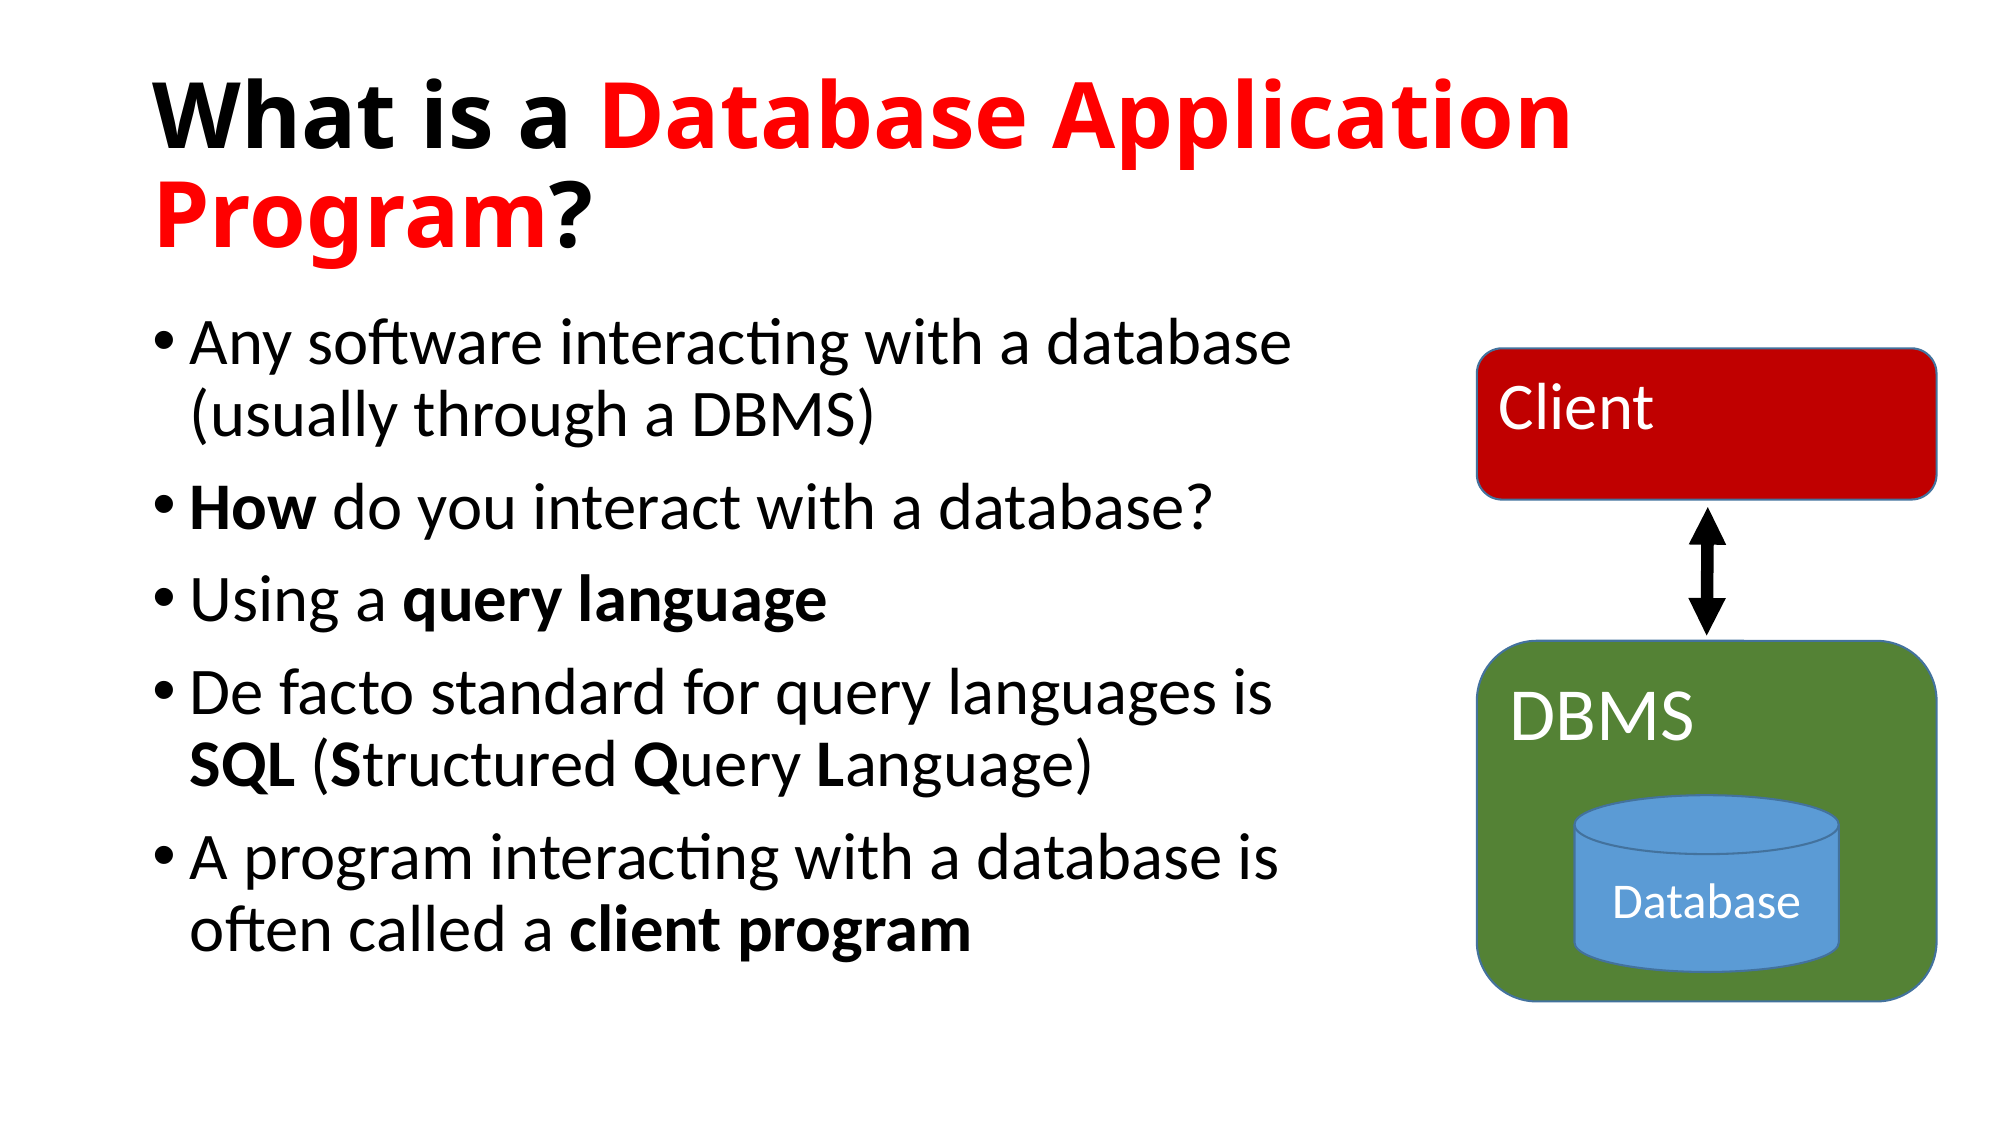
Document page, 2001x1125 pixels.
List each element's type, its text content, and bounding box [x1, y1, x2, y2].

list Any software interacting with a database (usually through a DBMS) How do you interact with a database? Using a query language De facto standard for query languages is SQL (Structured Query Language) A program interacting with a database is often called a client program [137, 299, 1317, 1014]
title What is a Database Application Program? [137, 59, 1863, 278]
text_box Client [1475, 347, 1938, 501]
text_box Database [1573, 794, 1840, 974]
text_box DBMS [1475, 639, 1938, 1003]
